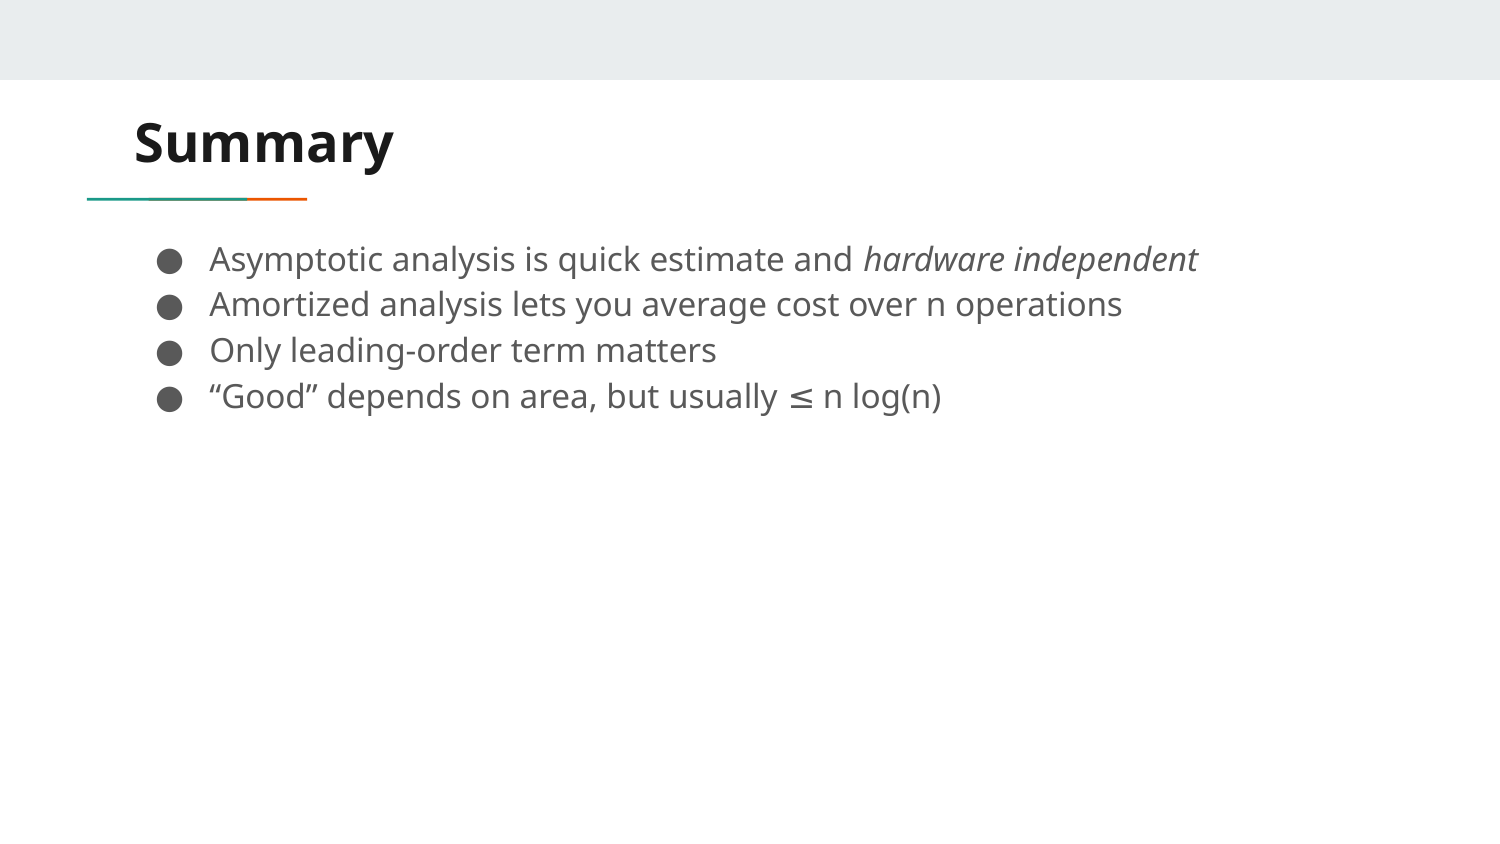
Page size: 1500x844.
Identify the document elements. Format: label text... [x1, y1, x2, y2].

list Asymptotic analysis is quick estimate and hardware independent Amortized analysis lets you average cost over n operations Only leading-order term matters “Good” depends on area, but usually ≤ n log(n) [119, 216, 1381, 588]
title Summary [119, 93, 1381, 182]
